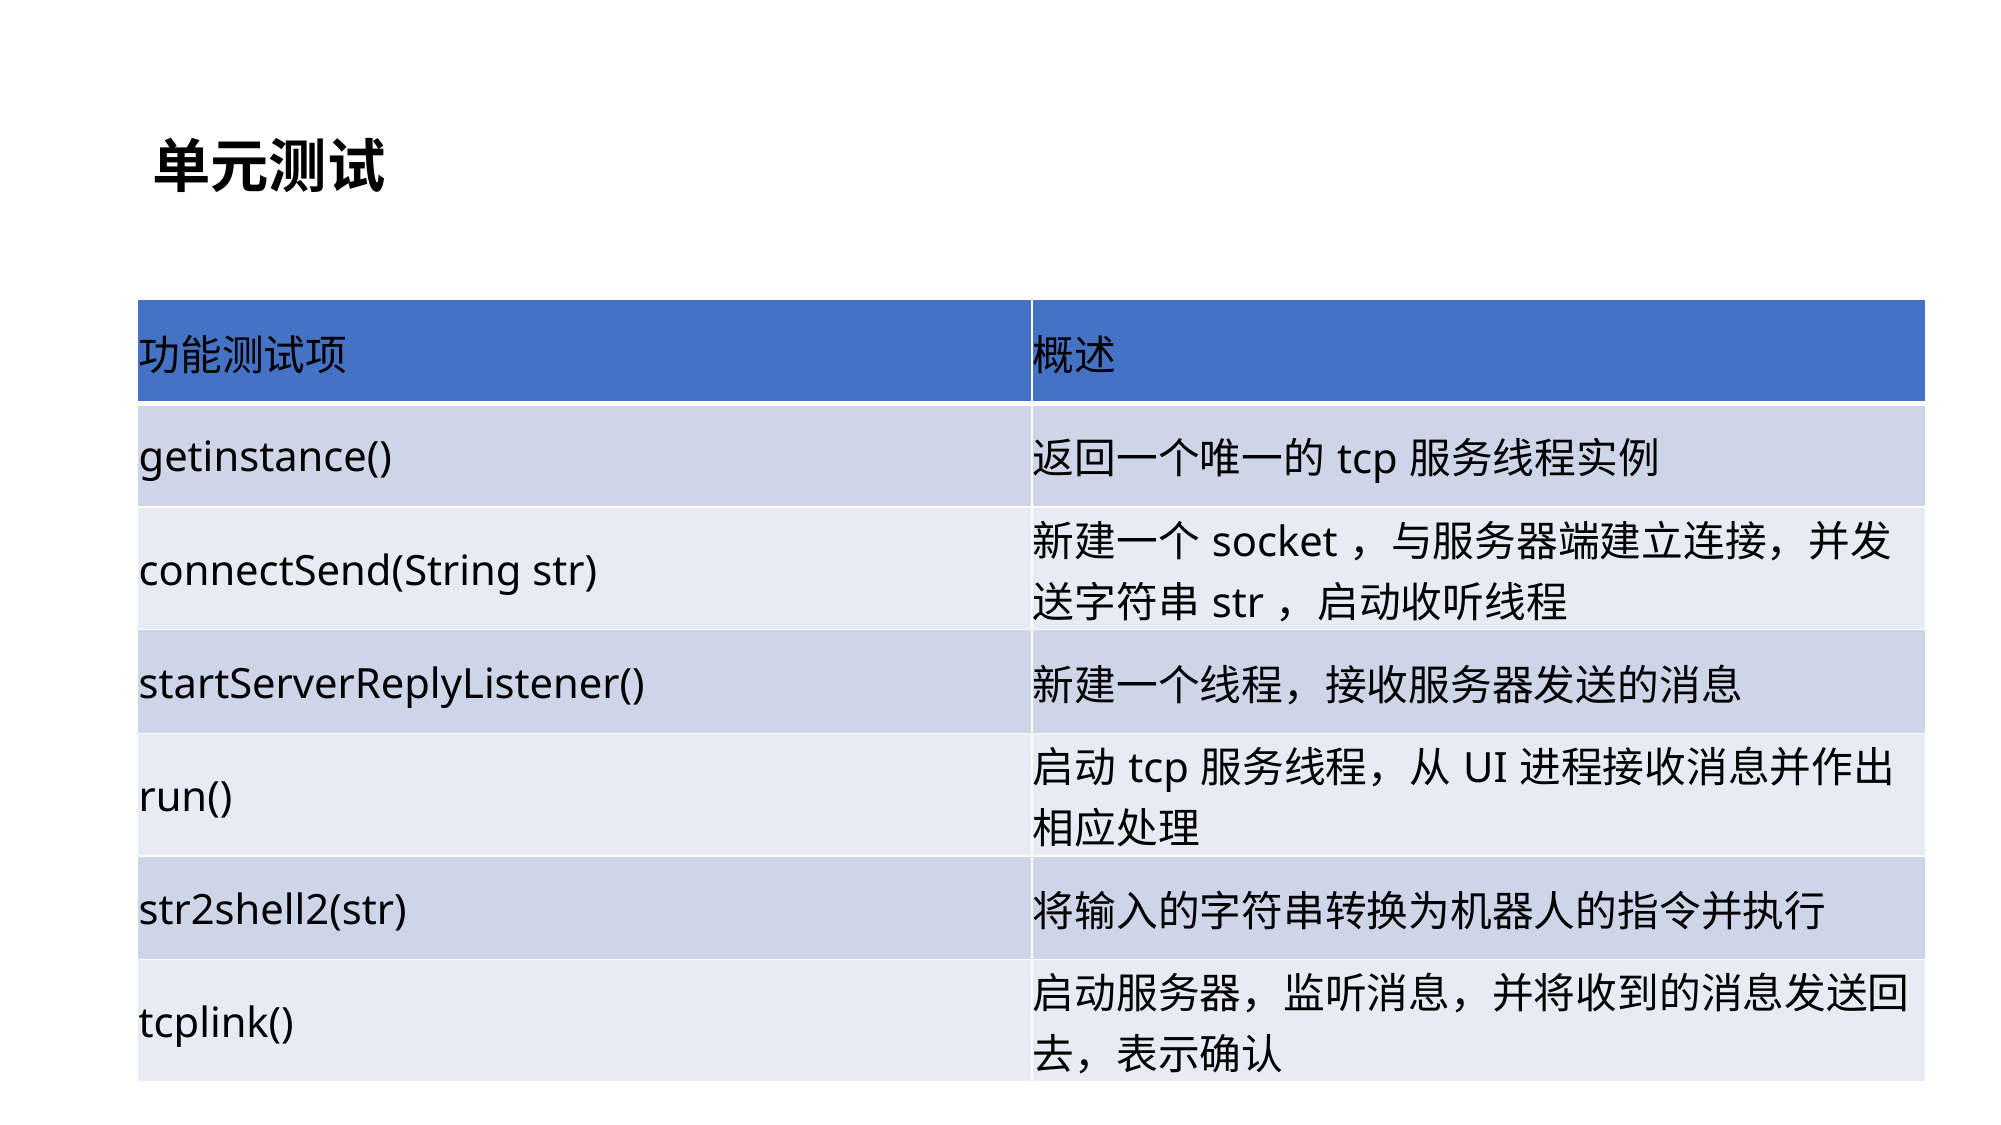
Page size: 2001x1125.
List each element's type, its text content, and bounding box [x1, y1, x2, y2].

table_cell 启动tcp服务线程，从UI进程接收消息并作出相应处理 [1033, 734, 1925, 855]
table_header 概述 [1033, 300, 1925, 401]
table_cell tcplink() [138, 960, 1031, 1081]
table_cell run() [138, 734, 1031, 855]
table_cell 新建一个线程，接收服务器发送的消息 [1033, 630, 1925, 733]
table_cell 将输入的字符串转换为机器人的指令并执行 [1033, 857, 1925, 959]
table_cell connectSend(String str) [138, 508, 1031, 629]
table_cell str2shell2(str) [138, 857, 1031, 959]
table_header 功能测试项 [138, 300, 1031, 401]
table_cell startServerReplyListener() [138, 630, 1031, 733]
table_cell getinstance() [138, 406, 1031, 506]
table_cell 返回一个唯一的tcp服务线程实例 [1033, 406, 1925, 506]
table_cell 启动服务器，监听消息，并将收到的消息发送回去，表示确认 [1033, 960, 1925, 1081]
table_cell 新建一个socket，与服务器端建立连接，并发送字符串str，启动收听线程 [1033, 508, 1925, 629]
title 单元测试 [137, 59, 1863, 278]
